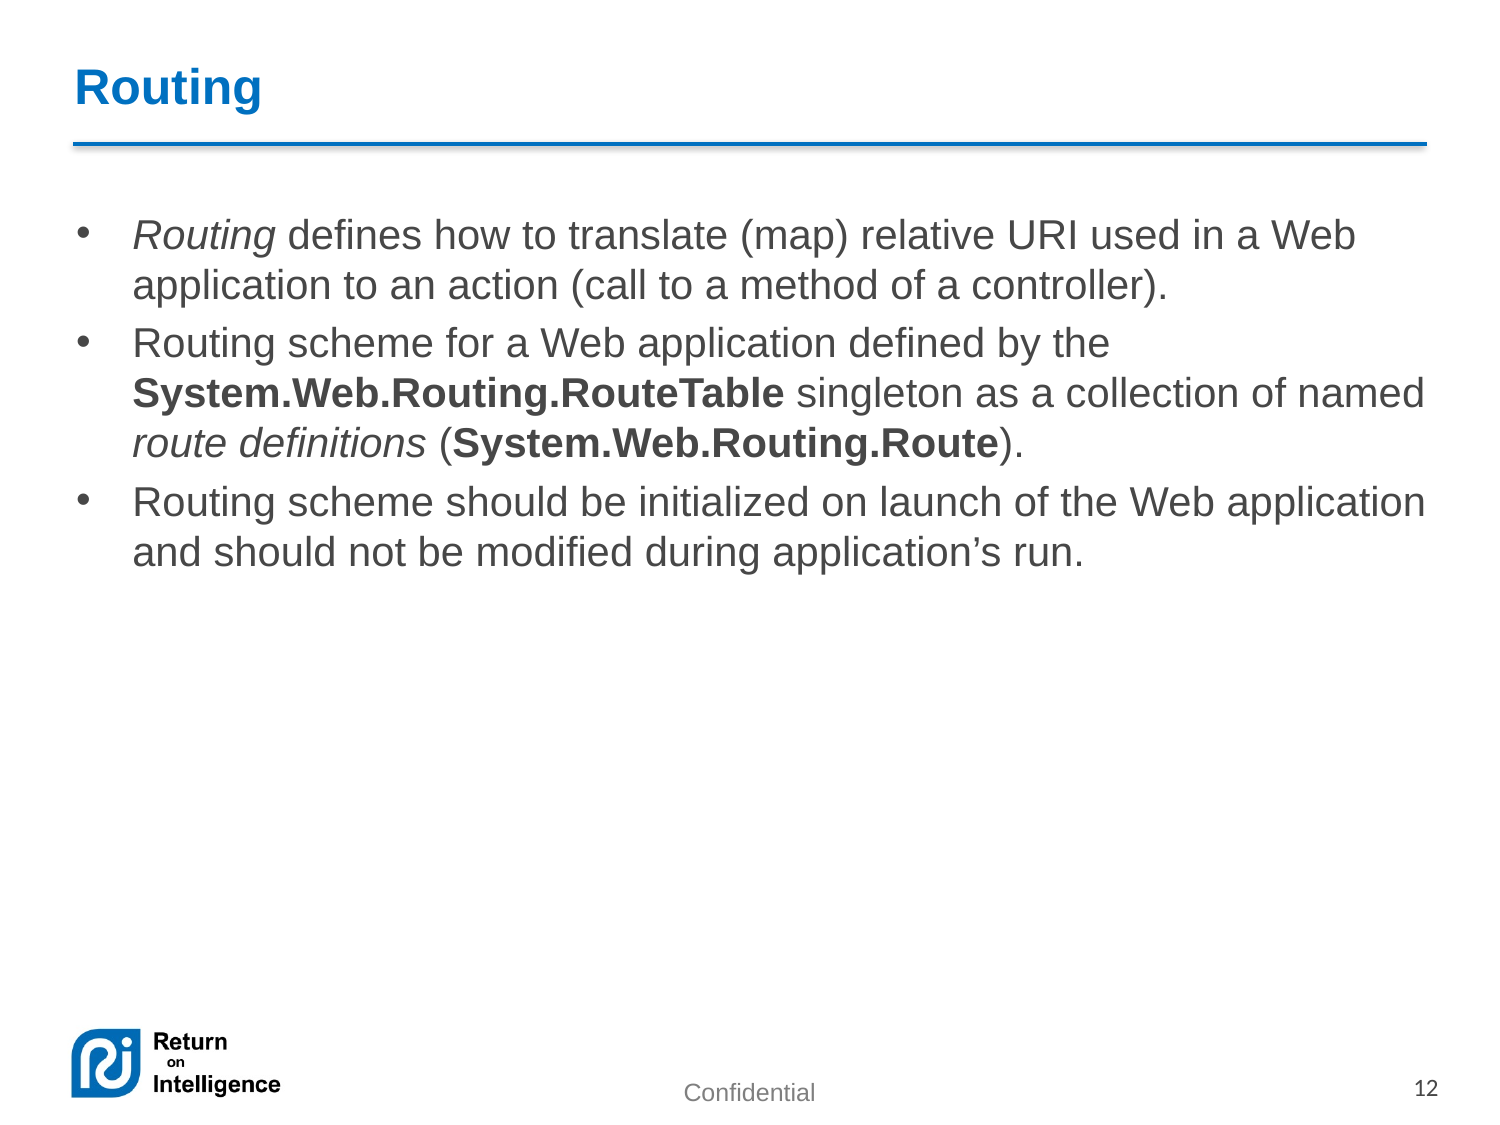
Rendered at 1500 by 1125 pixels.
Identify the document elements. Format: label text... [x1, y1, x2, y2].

title Routing [59, 3, 1454, 166]
picture [67, 1022, 289, 1098]
list Routing defines how to translate (map) relative URI used in a Web application to an action (call to a method of a controller). Routing scheme for a Web application defined by the System.Web.Routing.RouteTable singleton as a collection of named route definitions (System.Web.Routing.Route). Routing scheme should be initialized on launch of the Web application and should not be modified during application’s run. [61, 200, 1454, 988]
